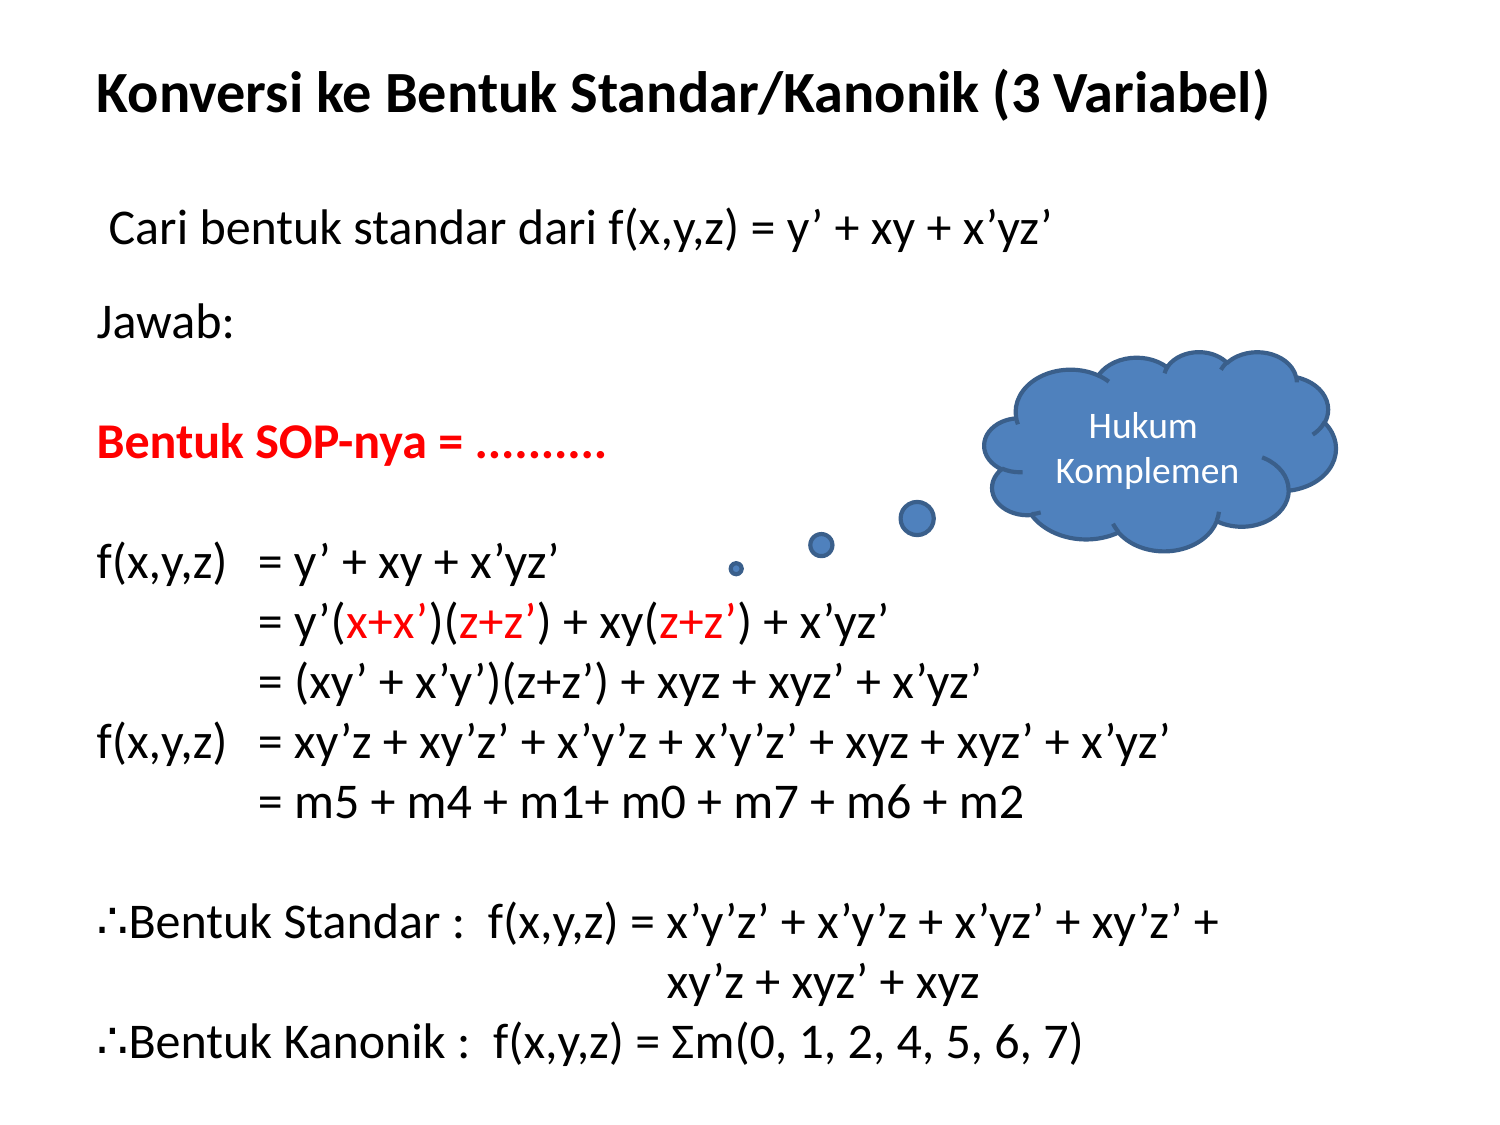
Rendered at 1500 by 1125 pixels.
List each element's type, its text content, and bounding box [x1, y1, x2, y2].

text_box Cari bentuk standar dari f(x,y,z) = y’ + xy + x’yz’ [93, 187, 1395, 263]
text_box Jawab: Bentuk SOP-nya = .......... f(x,y,z) = y’ + xy + x’yz’ = y’(x+x’)(z+z’) + xy(z+z’) + x’yz’ = (xy’ + x’y’)(z+z’) + xyz + xyz’ + x’yz’ f(x,y,z) = xy’z + xy’z’ + x’y’z + x’y’z’ + xyz + xyz’ + x’yz’ = m5 + m4 + m1+ m0 + m7 + m6 + m2 ∴Bentuk Standar : f(x,y,z) = x’y’z’ + x’y’z + x’yz’ + xy’z’ + xy’z + xyz’ + xyz ∴Bentuk Kanonik : f(x,y,z) = Σm(0, 1, 2, 4, 5, 6, 7) [81, 281, 1407, 1076]
text_box Hukum Komplemen [808, 531, 835, 559]
text_box Konversi ke Bentuk Standar/Kanonik (3 Variabel) [82, 46, 1383, 132]
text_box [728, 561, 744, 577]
text_box Hukum Komplemen [898, 499, 936, 538]
text_box Hukum Komplemen [982, 350, 1339, 554]
